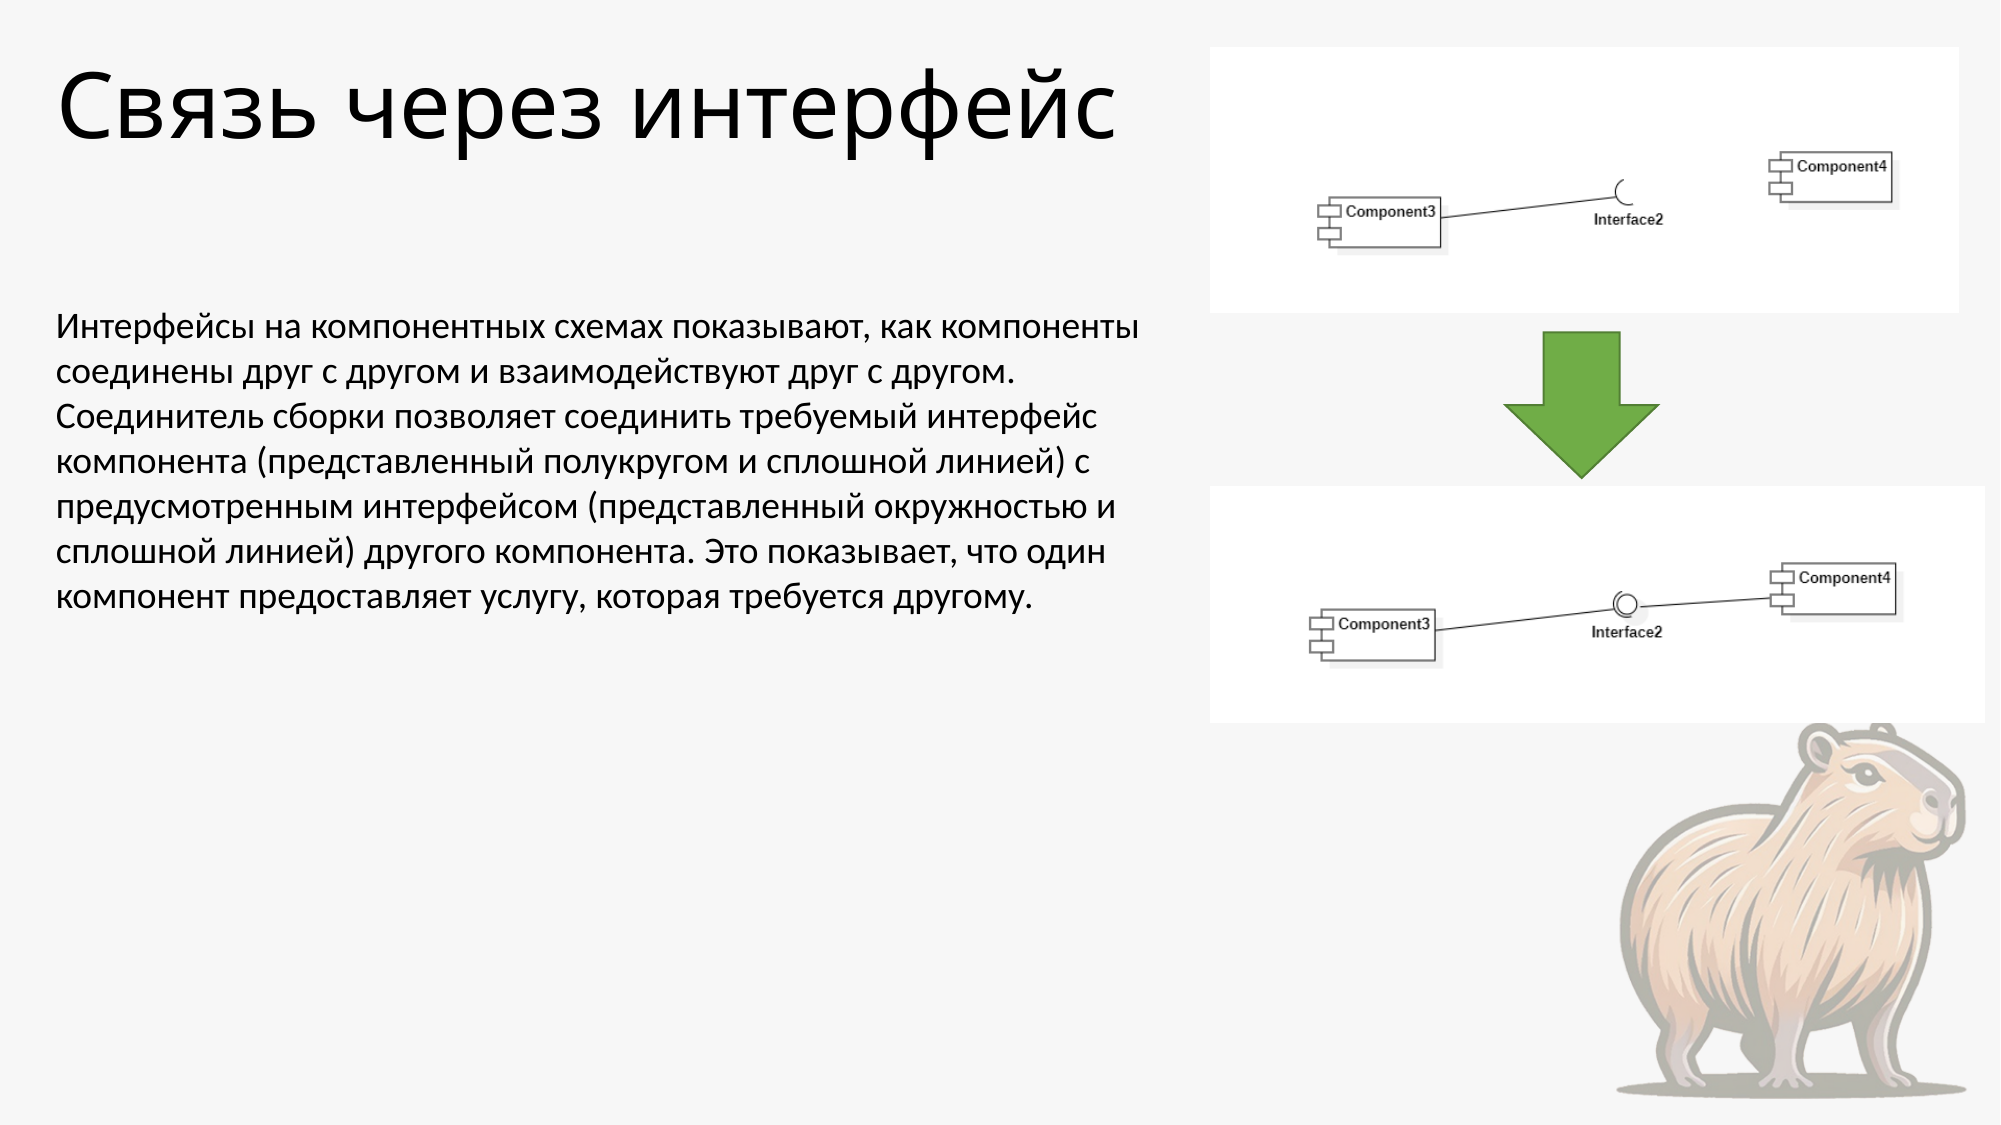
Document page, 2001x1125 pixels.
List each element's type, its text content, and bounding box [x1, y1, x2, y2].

title Связь через интерфейс [41, 0, 1877, 218]
text_box [1502, 331, 1661, 480]
picture [0, 0, 2001, 1125]
text_box Интерфейсы на компонентных схемах показывают, как компоненты соединены друг с другом и взаимодействуют друг с другом. Соединитель сборки позволяет соединить требуемый интерфейс компонента (представленный полукругом и сплошной линией) с предусмотренным интерфейсом (представленный окружностью и сплошной линией) другого компонента. Это показывает, что один компонент предоставляет услугу, которая требуется другому. [41, 293, 1200, 623]
